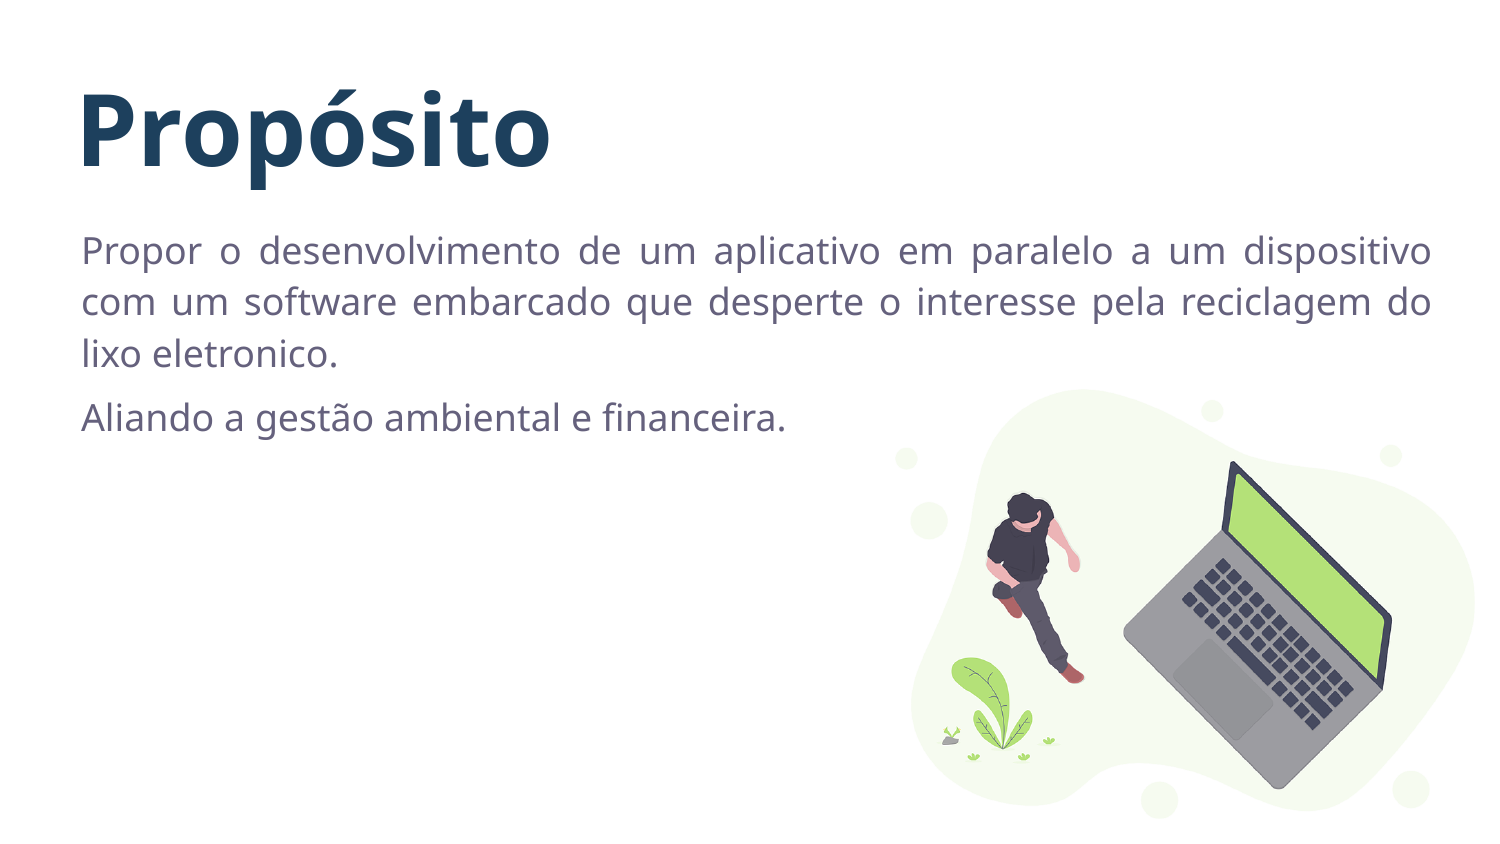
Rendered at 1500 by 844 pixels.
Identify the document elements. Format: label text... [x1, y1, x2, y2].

title Propósito [75, 46, 1109, 187]
picture [895, 389, 1475, 819]
list Propor o desenvolvimento de um aplicativo em paralelo a um dispositivo com um software embarcado que desperte o interesse pela reciclagem do lixo eletronico. Aliando a gestão ambiental e financeira. [66, 219, 1434, 508]
